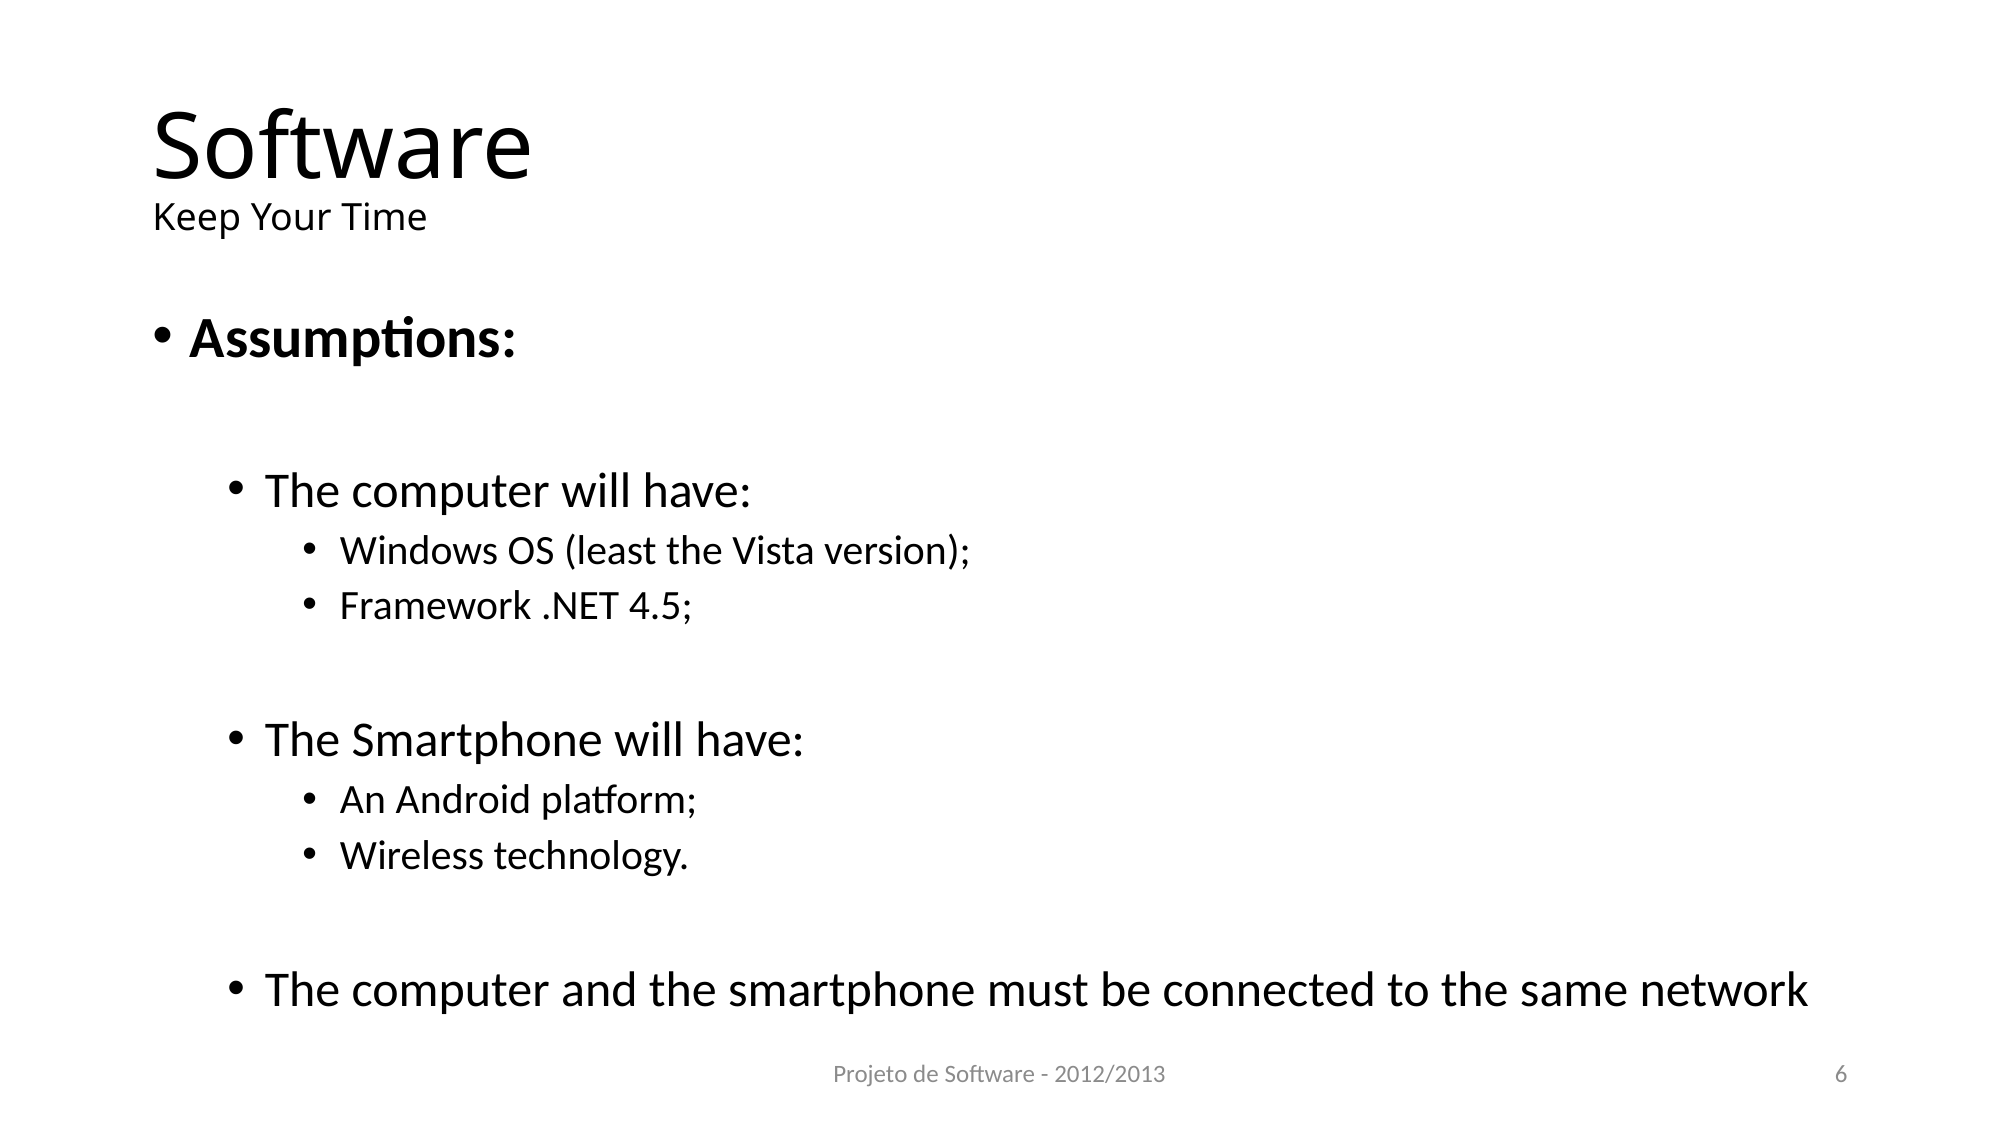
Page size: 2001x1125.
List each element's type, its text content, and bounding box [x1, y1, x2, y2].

list Assumptions: The computer will have: Windows OS (least the Vista version); Framework .NET 4.5; The Smartphone will have: An Android platform; Wireless technology. The computer and the smartphone must be connected to the same network [137, 299, 1863, 1014]
slide_number 6 [1412, 1042, 1863, 1103]
title Software Keep Your Time [137, 59, 1863, 278]
footer Projeto de Software - 2012/2013 [662, 1042, 1338, 1103]
